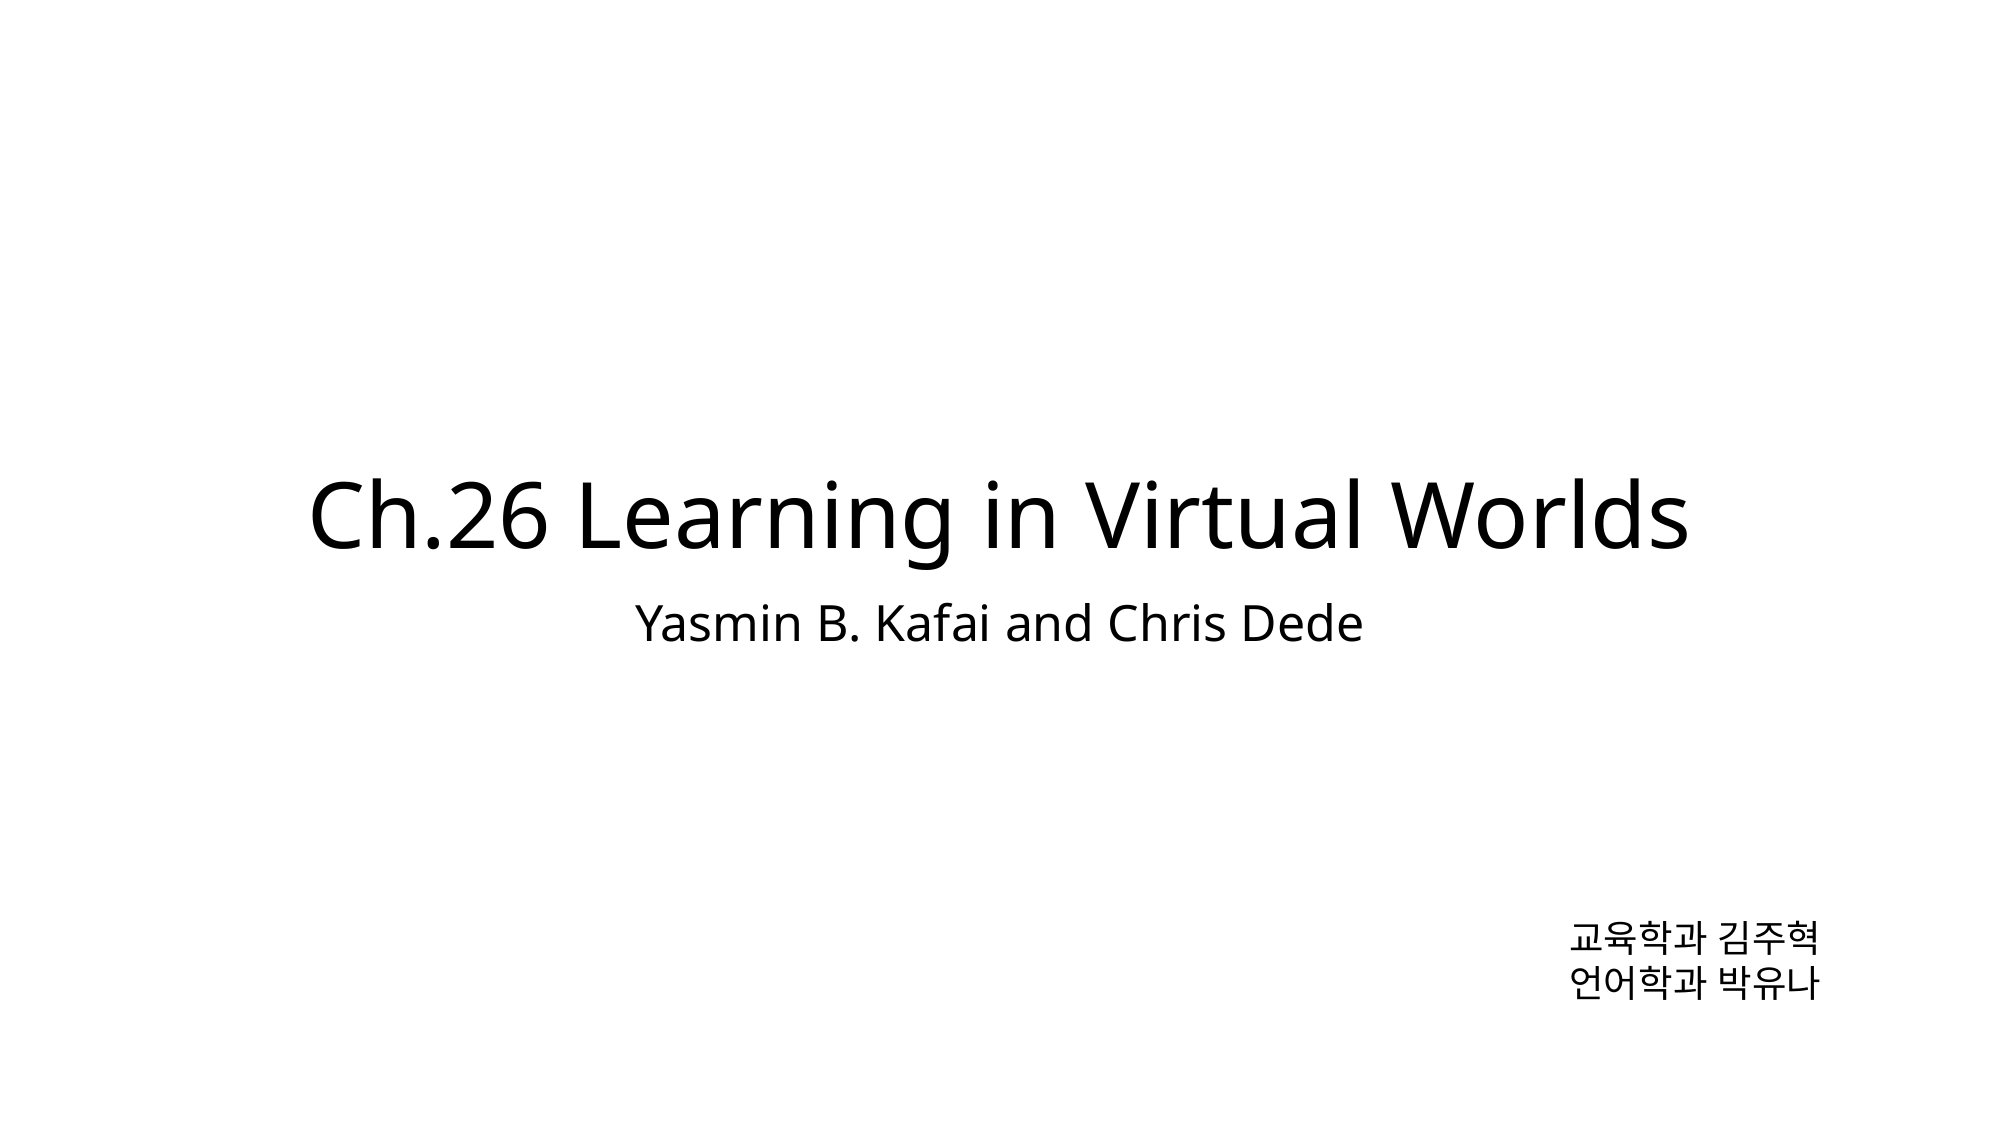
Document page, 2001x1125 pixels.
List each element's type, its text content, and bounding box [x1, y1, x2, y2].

text_box 교육학과 김주혁 언어학과 박유나 [1554, 907, 1945, 1013]
subtitle Yasmin B. Kafai and Chris Dede [249, 590, 1750, 863]
title Ch.26 Learning in Virtual Worlds [249, 184, 1750, 576]
